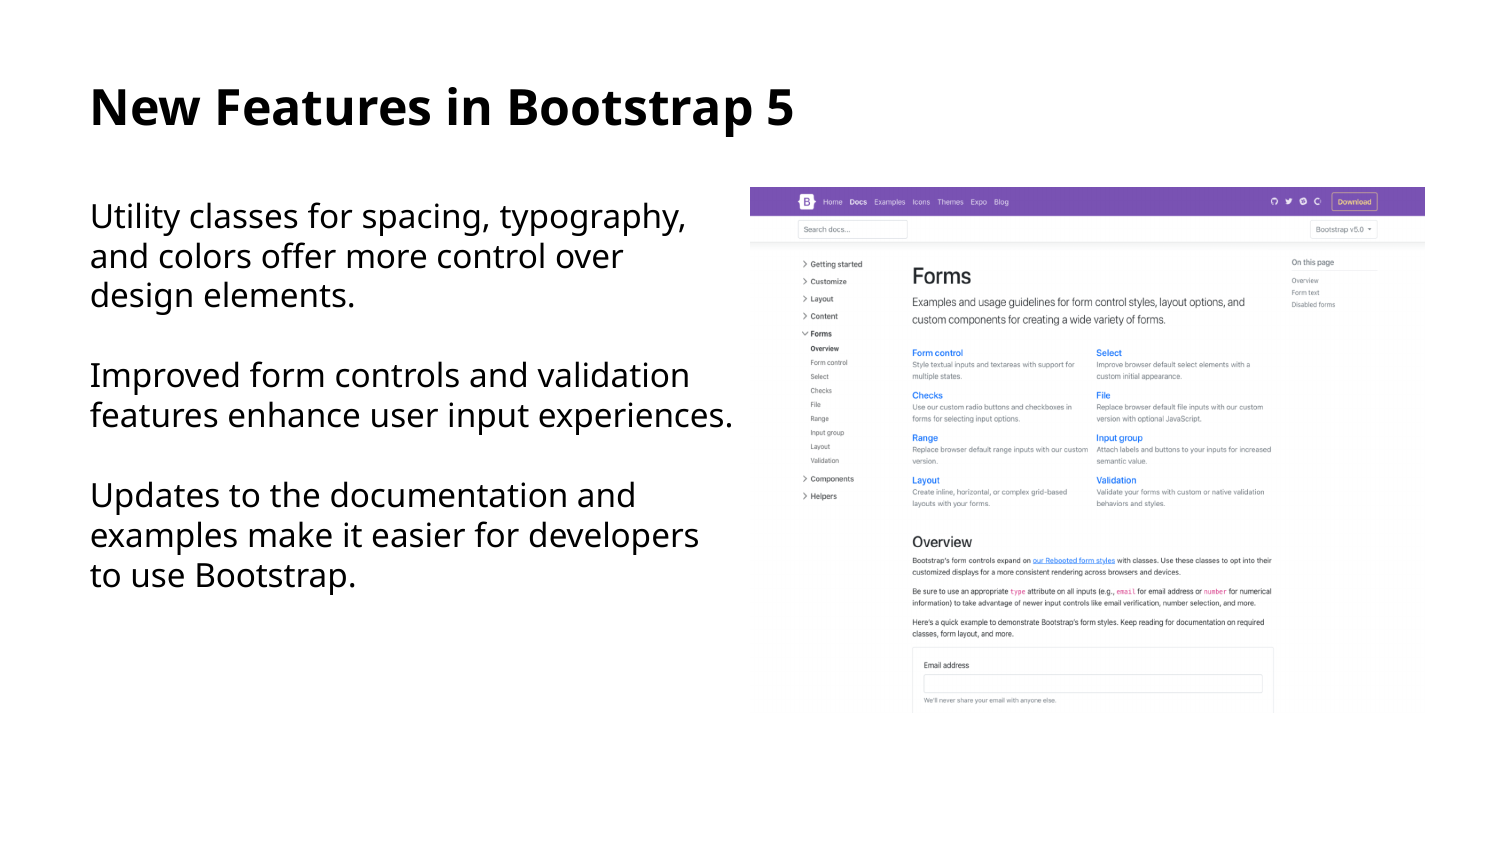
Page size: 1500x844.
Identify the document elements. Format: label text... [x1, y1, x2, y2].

picture [749, 187, 1425, 713]
text_box Utility classes for spacing, typography, and colors offer more control over design elements. Improved form controls and validation features enhance user input experiences. Updates to the documentation and examples make it easier for developers to use Bootstrap. [74, 187, 749, 713]
text_box New Features in Bootstrap 5 [74, 37, 1425, 173]
